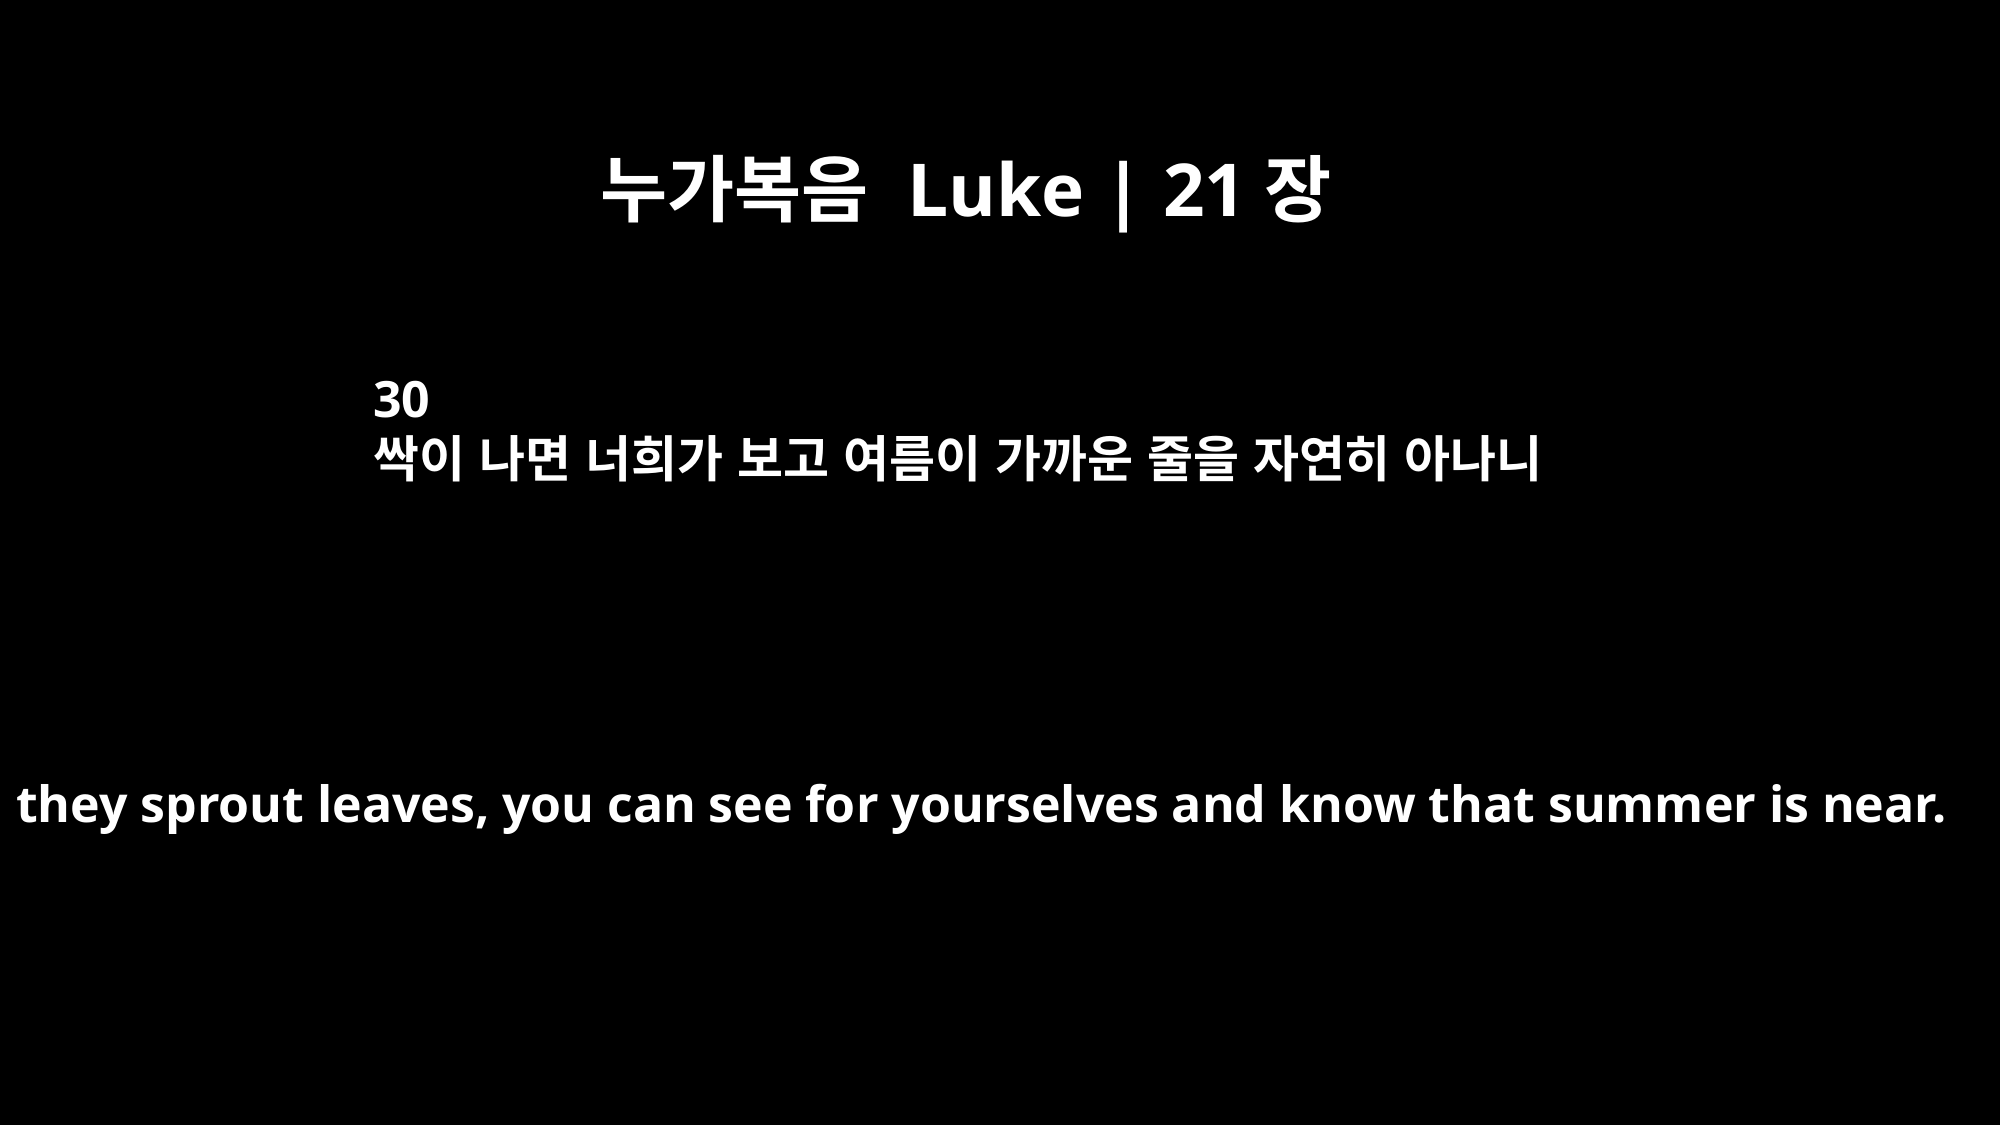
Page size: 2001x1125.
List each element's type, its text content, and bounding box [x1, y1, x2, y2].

text_box 30 싹이 나면 너희가 보고 여름이 가까운 줄을 자연히 아나니 [358, 359, 1559, 495]
text_box When they sprout leaves, you can see for yourselves and know that summer is near. [0, 764, 1963, 840]
text_box 누가복음 Luke | 21장 [585, 136, 1347, 239]
